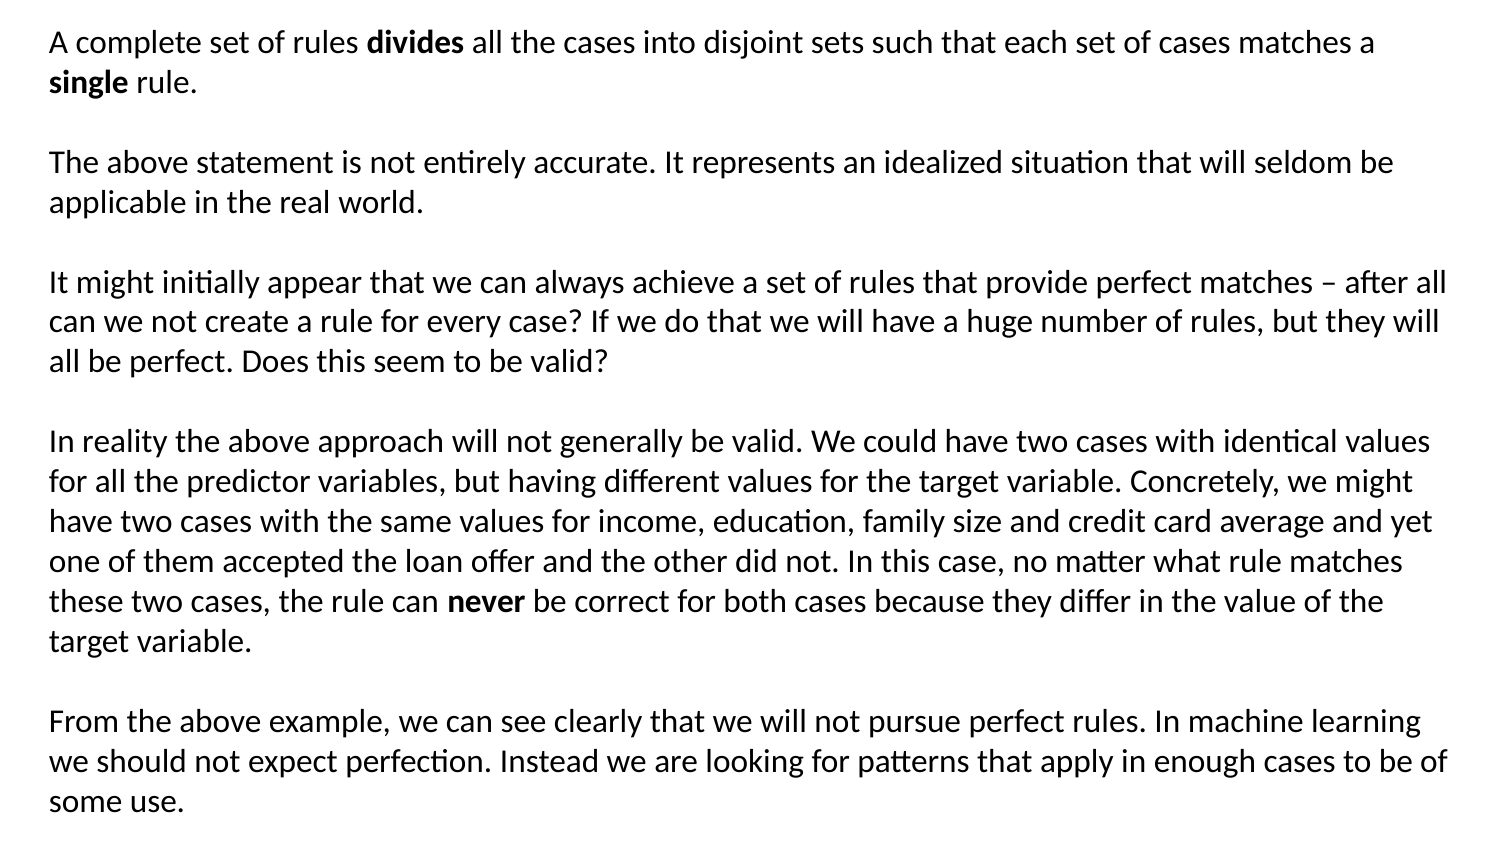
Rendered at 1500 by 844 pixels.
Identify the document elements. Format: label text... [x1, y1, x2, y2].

text_box A complete set of rules divides all the cases into disjoint sets such that each set of cases matches a single rule. The above statement is not entirely accurate. It represents an idealized situation that will seldom be applicable in the real world. It might initially appear that we can always achieve a set of rules that provide perfect matches – after all can we not create a rule for every case? If we do that we will have a huge number of rules, but they will all be perfect. Does this seem to be valid? In reality the above approach will not generally be valid. We could have two cases with identical values for all the predictor variables, but having different values for the target variable. Concretely, we might have two cases with the same values for income, education, family size and credit card average and yet one of them accepted the loan offer and the other did not. In this case, no matter what rule matches these two cases, the rule can never be correct for both cases because they differ in the value of the target variable. From the above example, we can see clearly that we will not pursue perfect rules. In machine learning we should not expect perfection. Instead we are looking for patterns that apply in enough cases to be of some use. [33, 12, 1466, 844]
